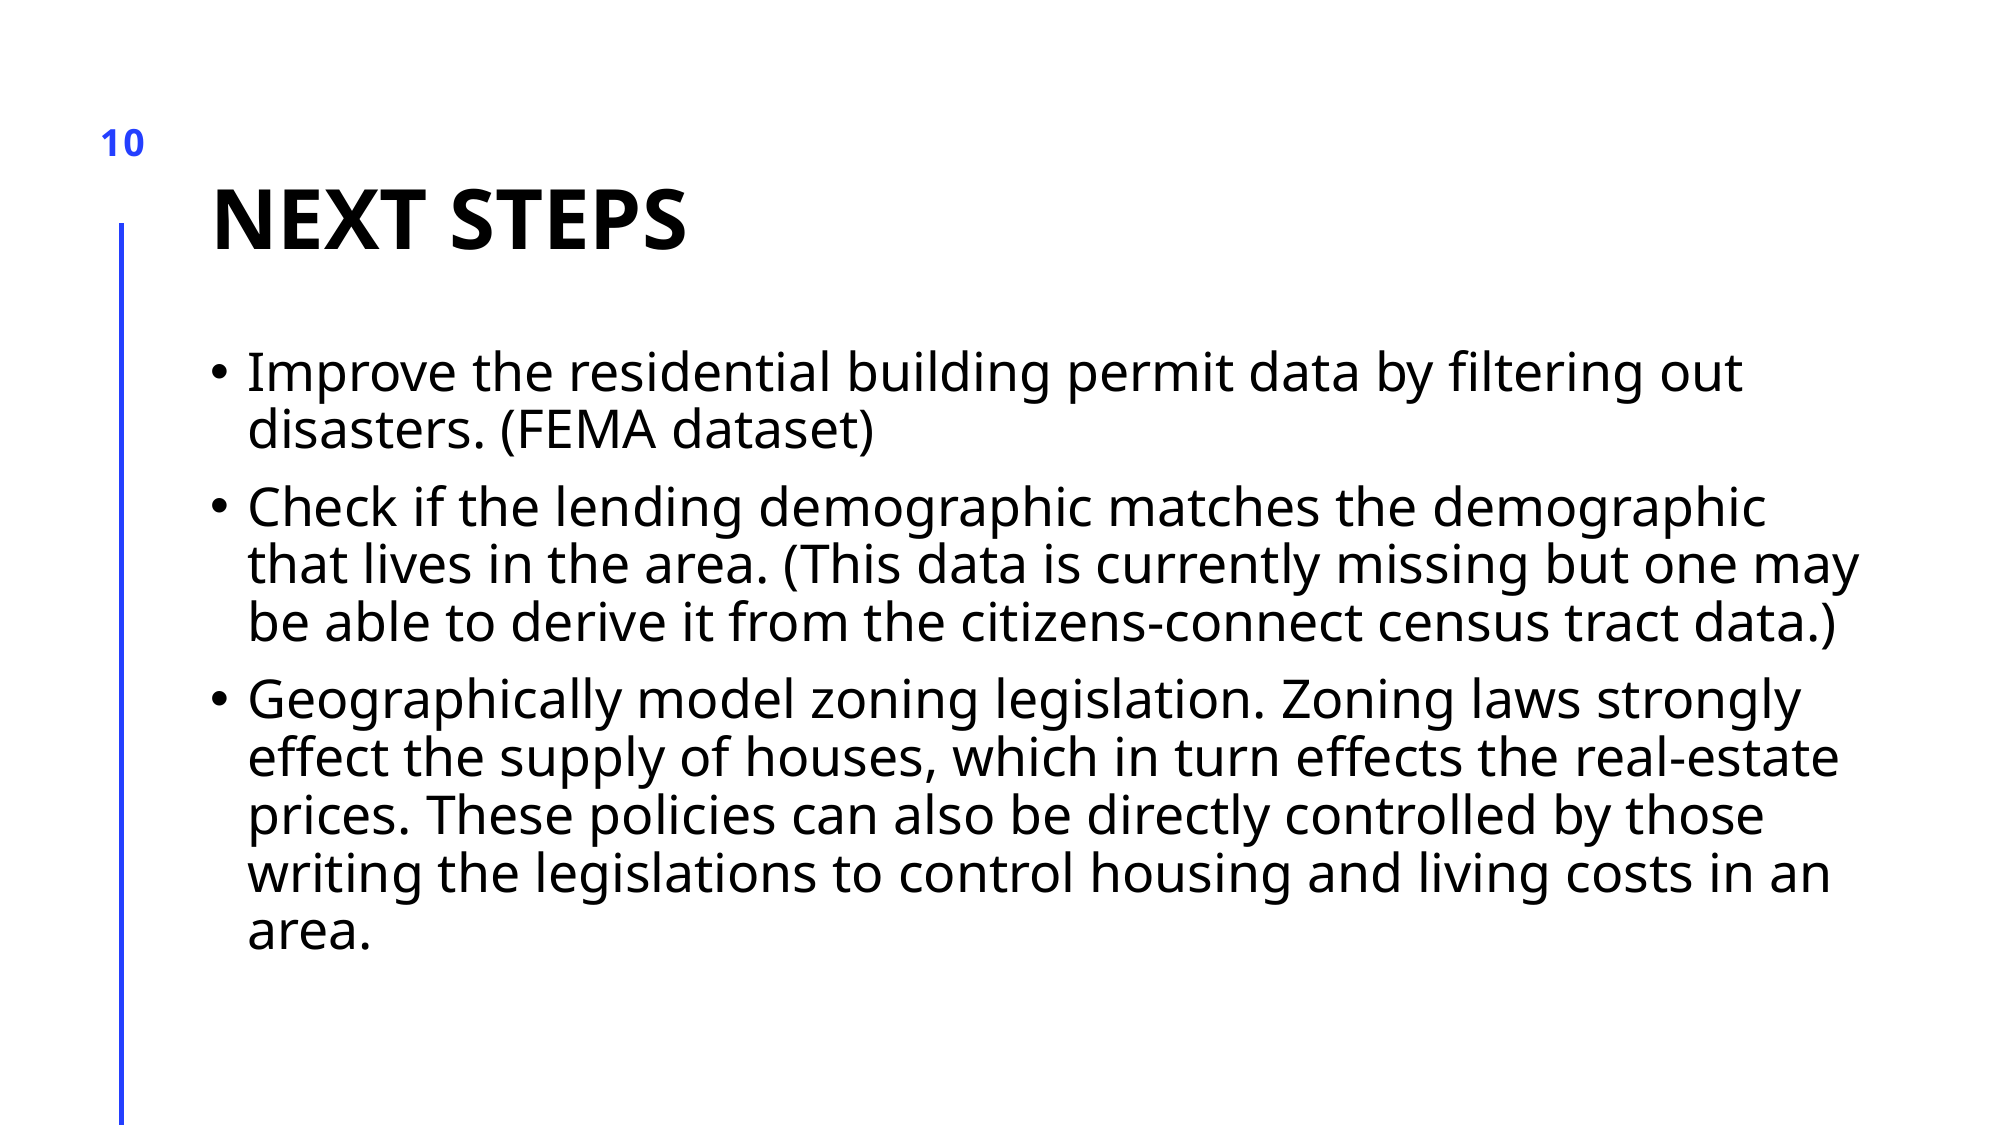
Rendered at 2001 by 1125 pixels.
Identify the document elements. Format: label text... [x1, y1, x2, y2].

slide_number 10 [79, 119, 166, 204]
title Next steps [210, 104, 1865, 267]
list Improve the residential building permit data by filtering out disasters. (FEMA dataset) Check if the lending demographic matches the demographic that lives in the area. (This data is currently missing but one may be able to derive it from the citizens-connect census tract data.) Geographically model zoning legislation. Zoning laws strongly effect the supply of houses, which in turn effects the real-estate prices. These policies can also be directly controlled by those writing the legislations to control housing and living costs in an area. [210, 345, 1865, 1020]
